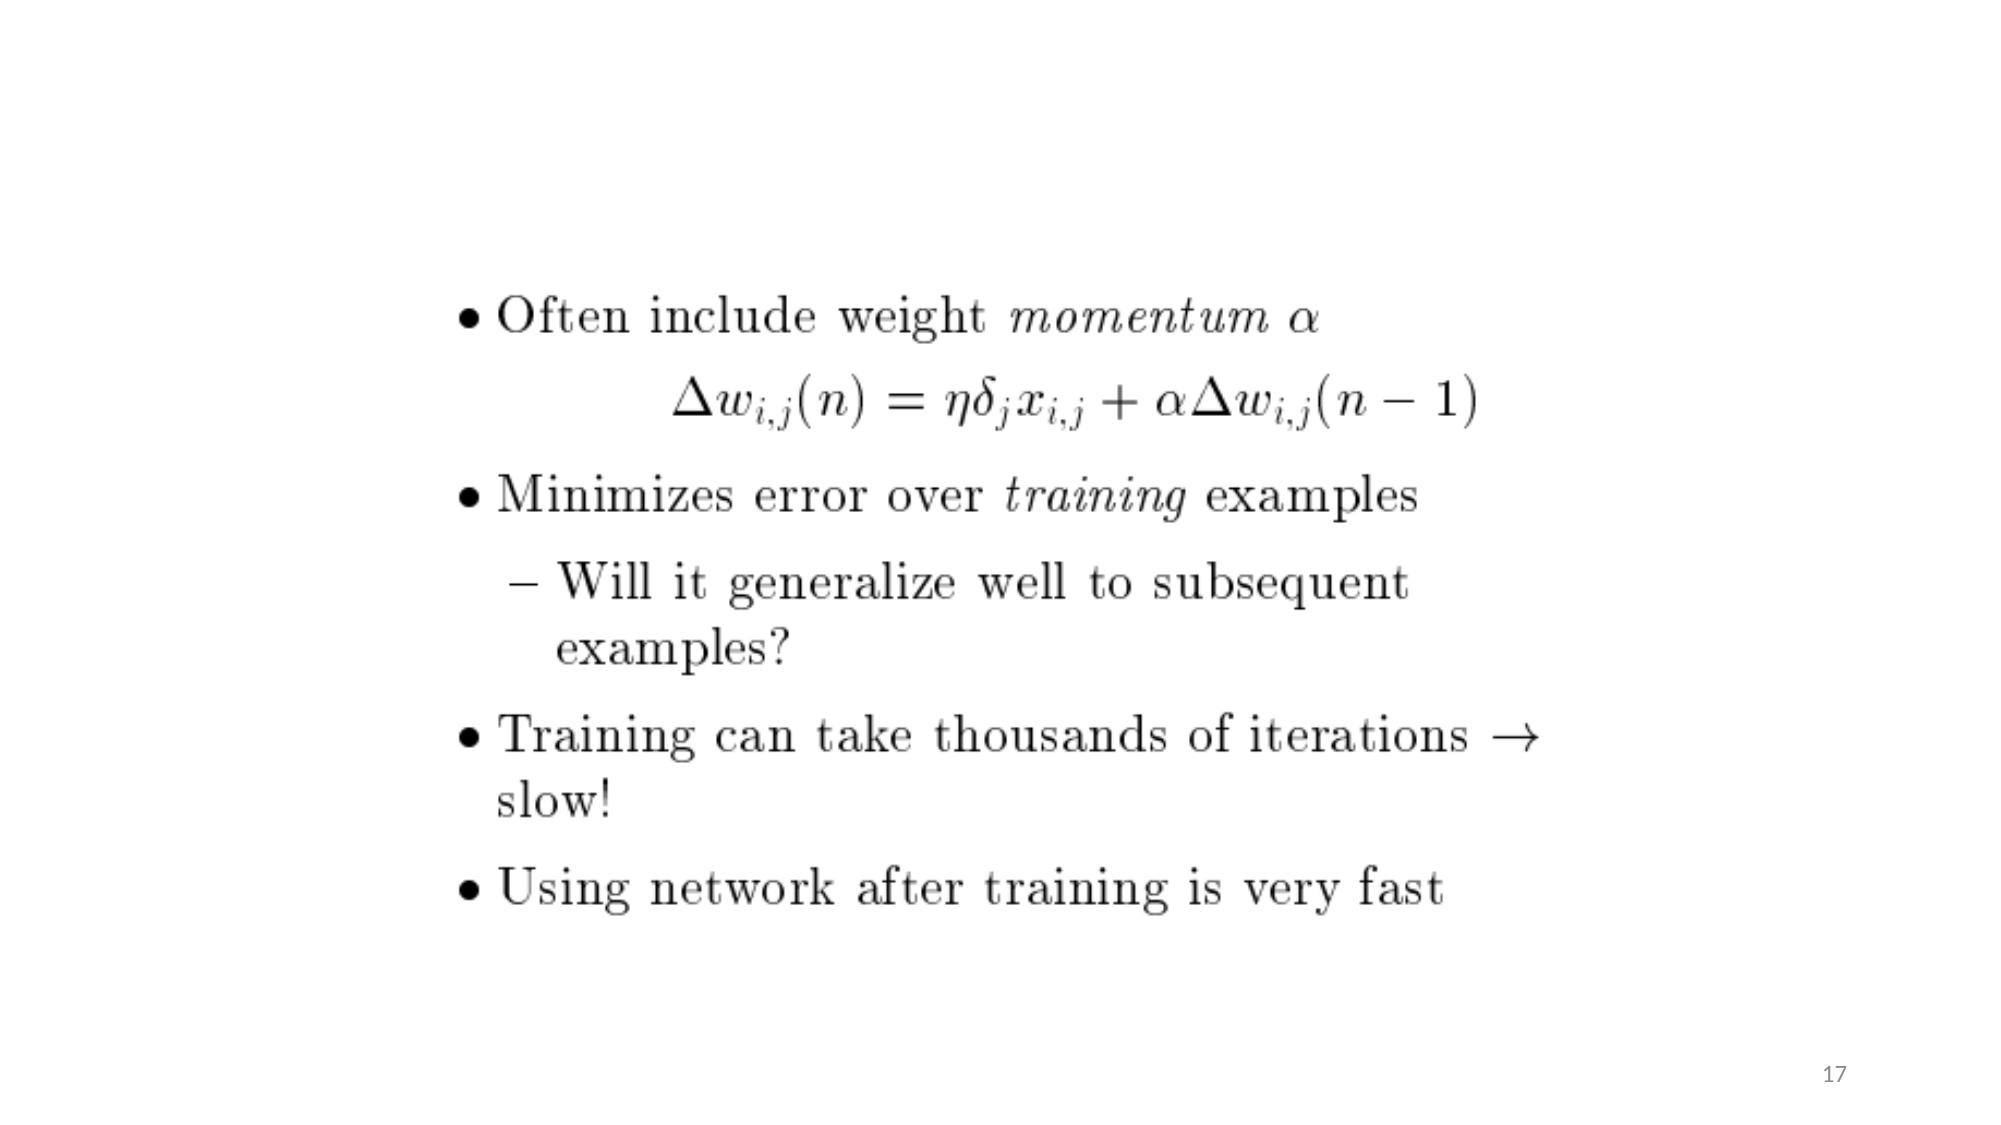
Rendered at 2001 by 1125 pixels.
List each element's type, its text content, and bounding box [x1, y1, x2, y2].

slide_number 17 [1412, 1042, 1863, 1103]
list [424, 261, 1550, 990]
